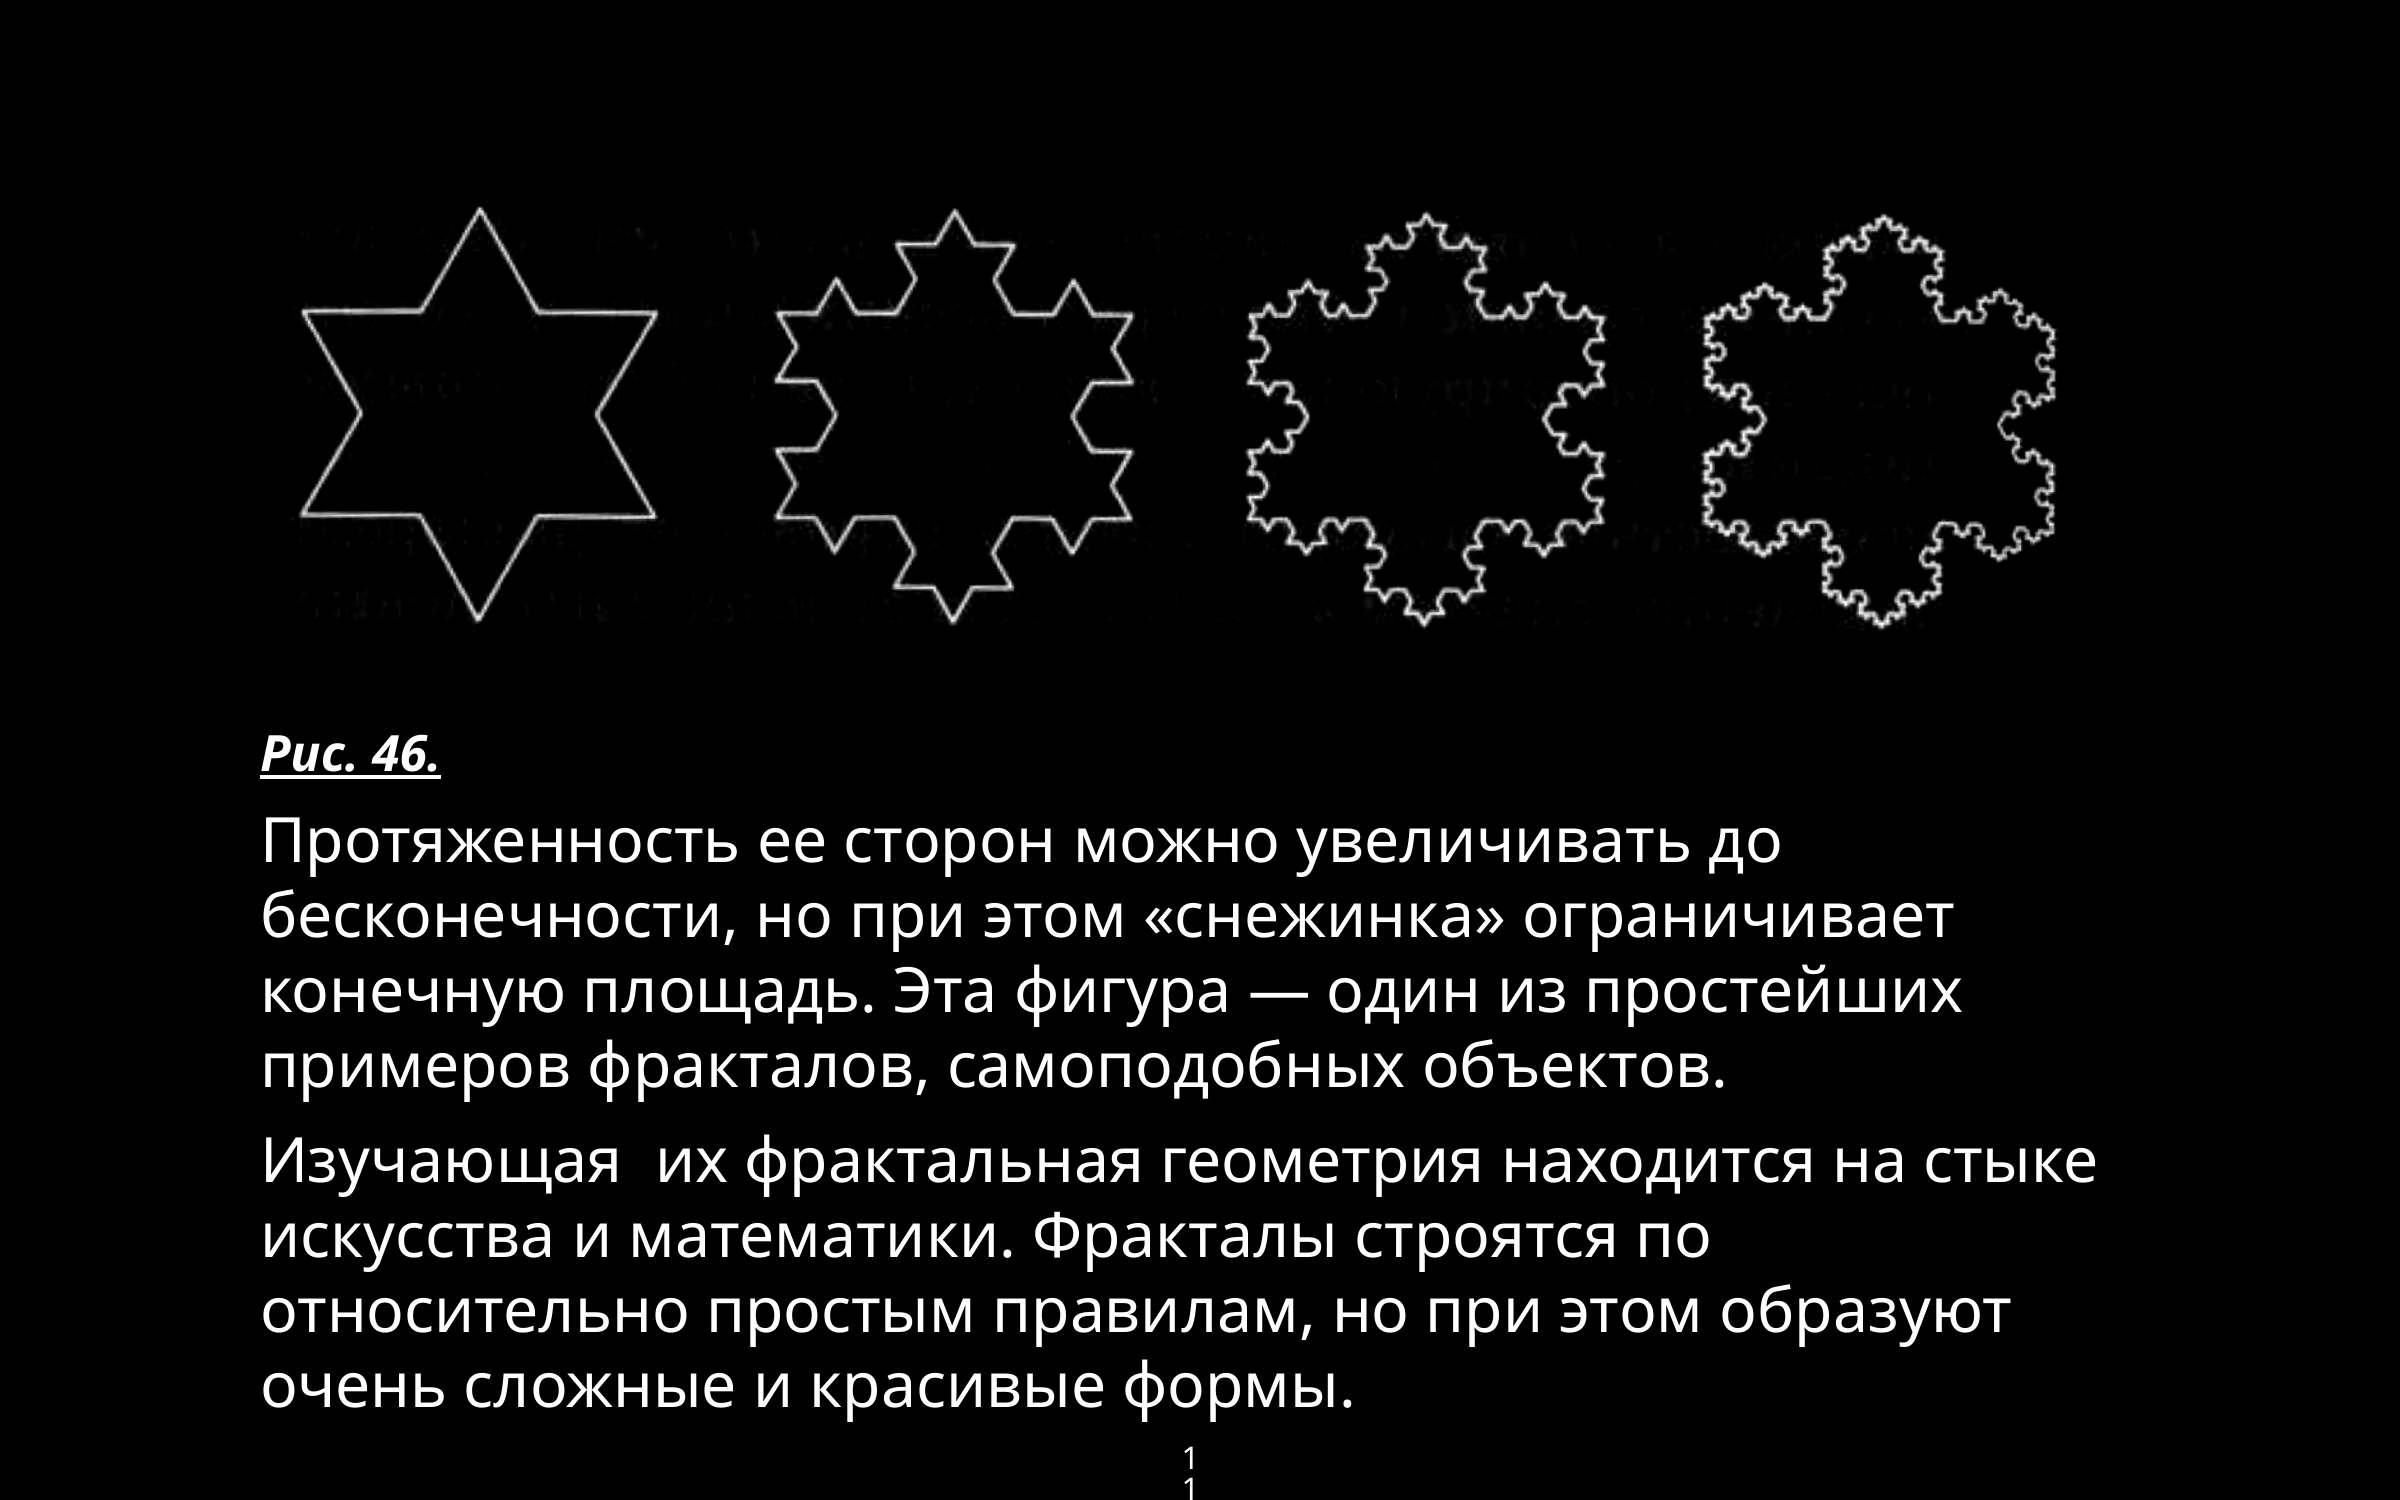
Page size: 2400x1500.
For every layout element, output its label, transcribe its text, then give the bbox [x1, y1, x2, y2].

picture [285, 189, 2080, 652]
list Рис. 46. Протяженность ее сторон можно увеличивать до бесконечности, но при этом «снежинка» ограничивает конечную площадь. Эта фигура — один из простейших примеров фракталов, самоподобных объектов. Изучающая их фрактальная геометрия находится на стыке искусства и математики. Фракталы строятся по относительно простым правилам, но при этом образуют очень сложные и красивые формы. [251, 709, 2149, 1432]
slide_number 11 [1172, 1429, 1226, 1485]
